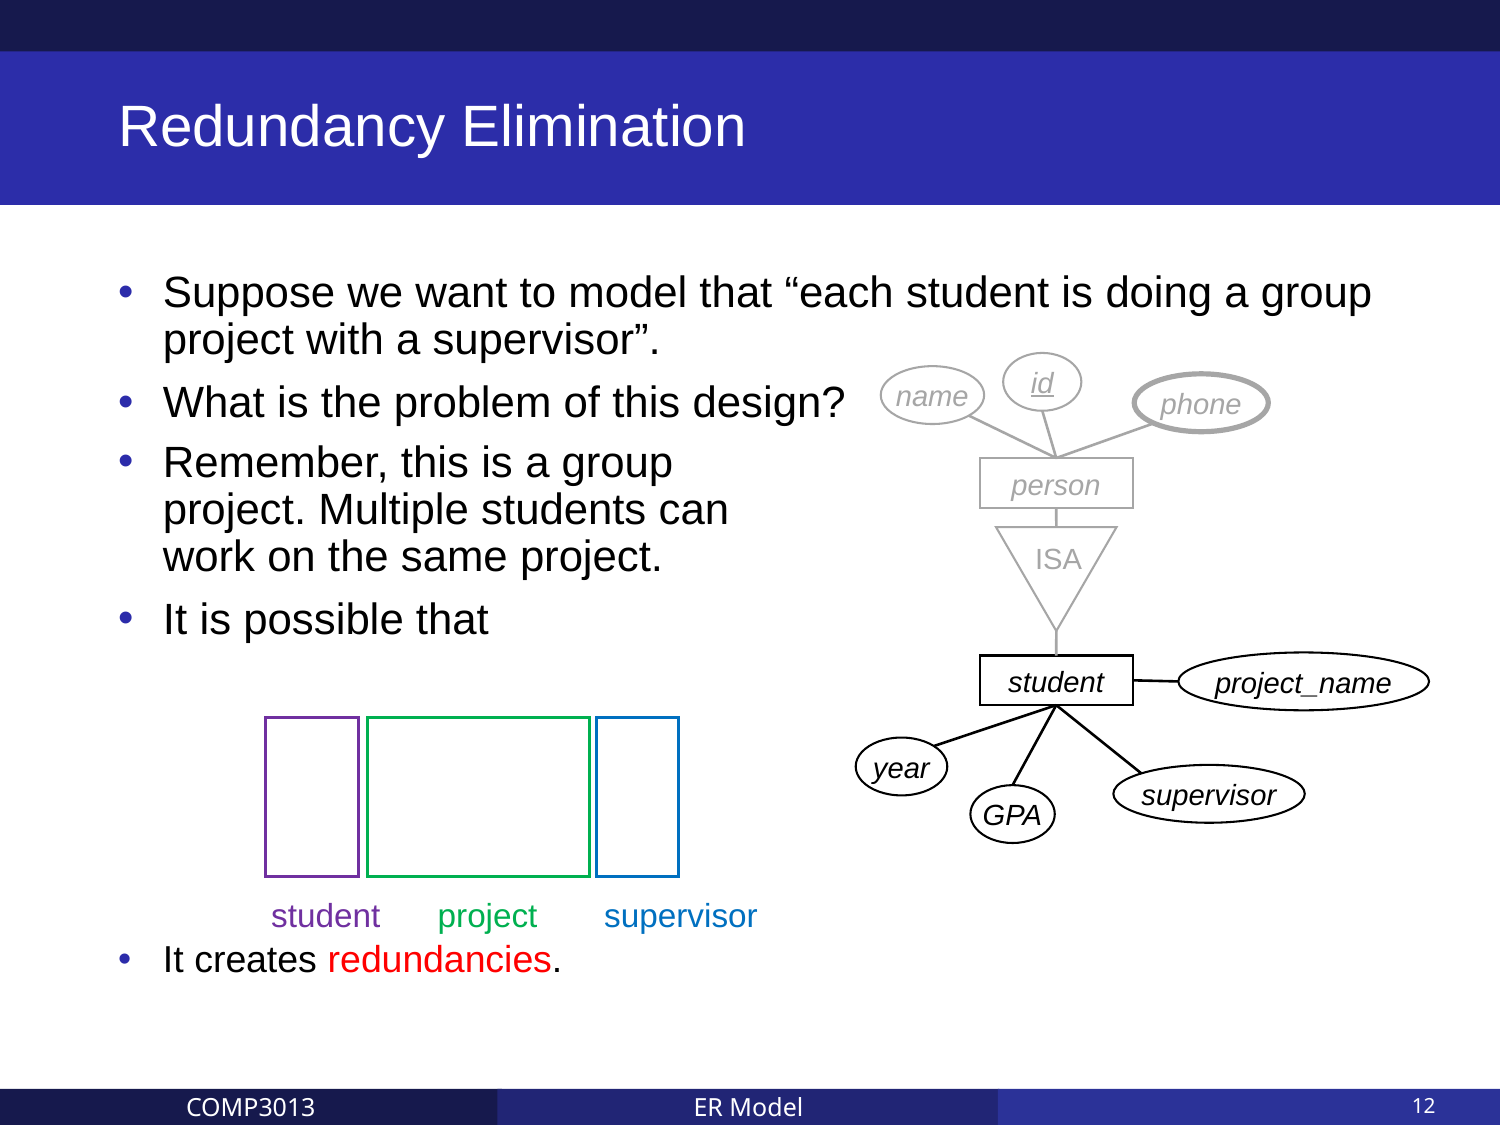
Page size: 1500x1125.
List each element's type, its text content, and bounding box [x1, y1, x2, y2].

list Suppose we want to model that “each student is doing a group project with a supervisor”. What is the problem of this design? [103, 262, 1397, 778]
text_box project [422, 878, 555, 953]
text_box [855, 352, 1429, 844]
text_box [595, 716, 680, 878]
text_box [367, 716, 590, 878]
text_box [0, 0, 1500, 53]
title Redundancy Elimination [103, 57, 1397, 197]
text_box supervisor [589, 876, 770, 953]
text_box [264, 716, 359, 878]
text_box student [256, 876, 388, 953]
